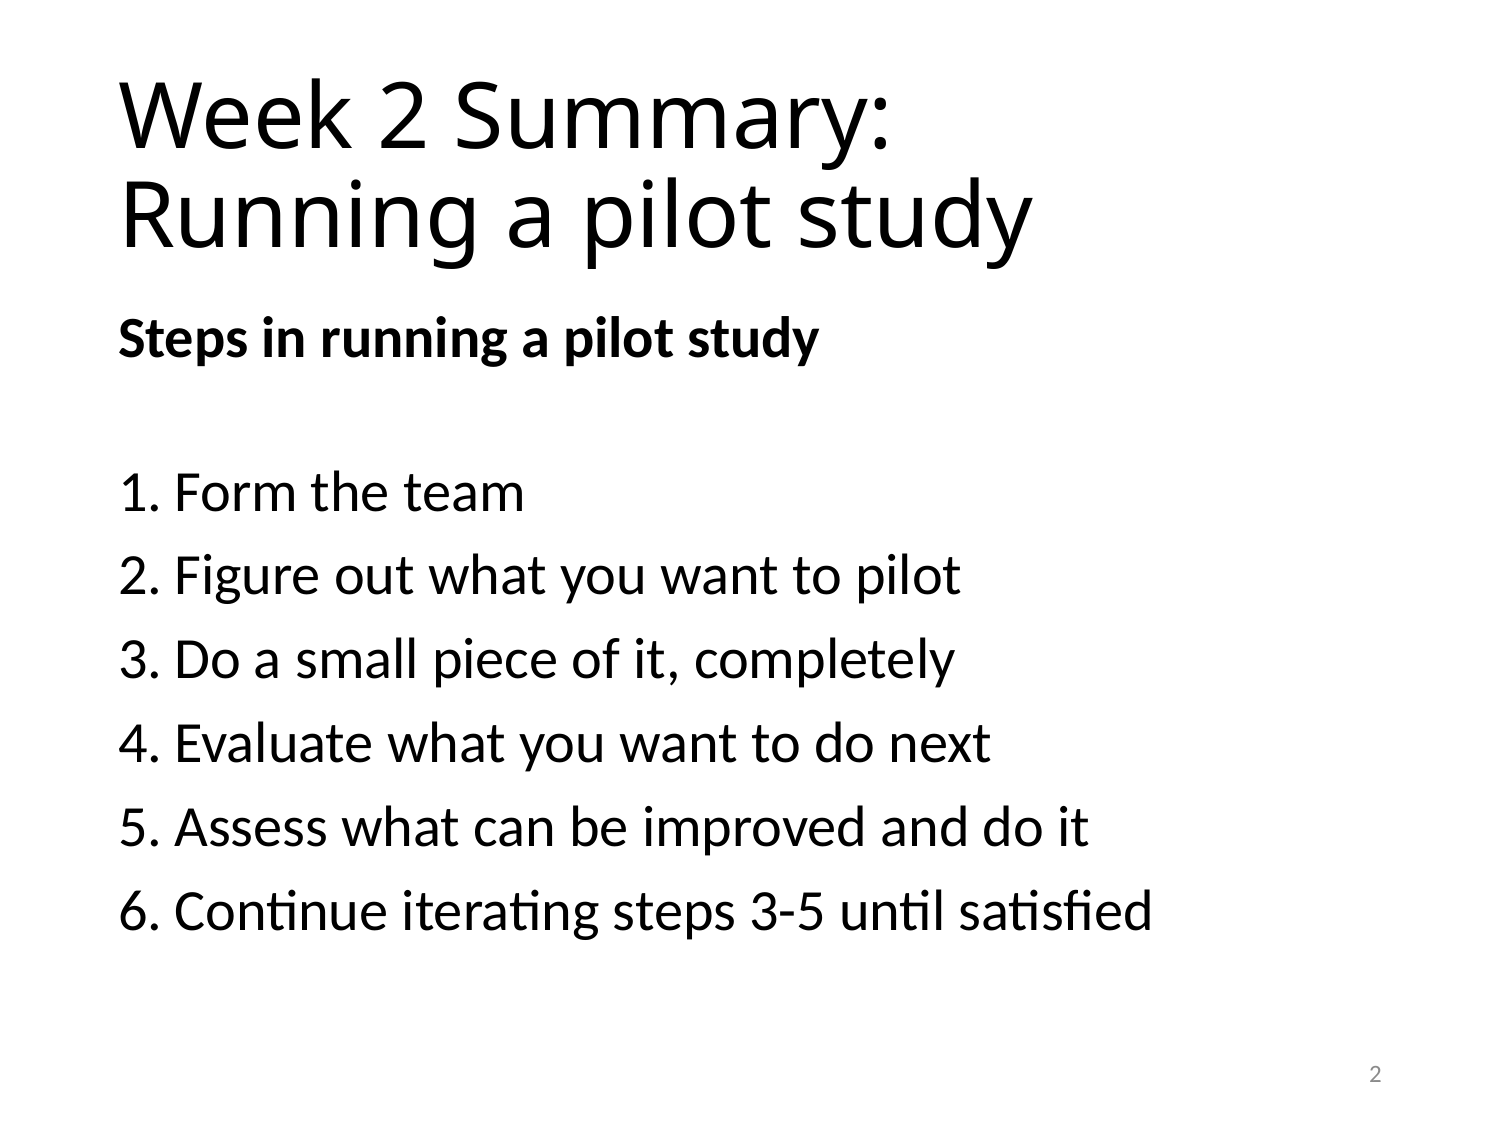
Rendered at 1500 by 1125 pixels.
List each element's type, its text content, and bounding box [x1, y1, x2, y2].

slide_number 2 [1059, 1042, 1397, 1103]
list Steps in running a pilot study Form the team Figure out what you want to pilot Do a small piece of it, completely Evaluate what you want to do next Assess what can be improved and do it Continue iterating steps 3-5 until satisfied [103, 299, 1397, 1014]
title Week 2 Summary: Running a pilot study [103, 59, 1397, 278]
